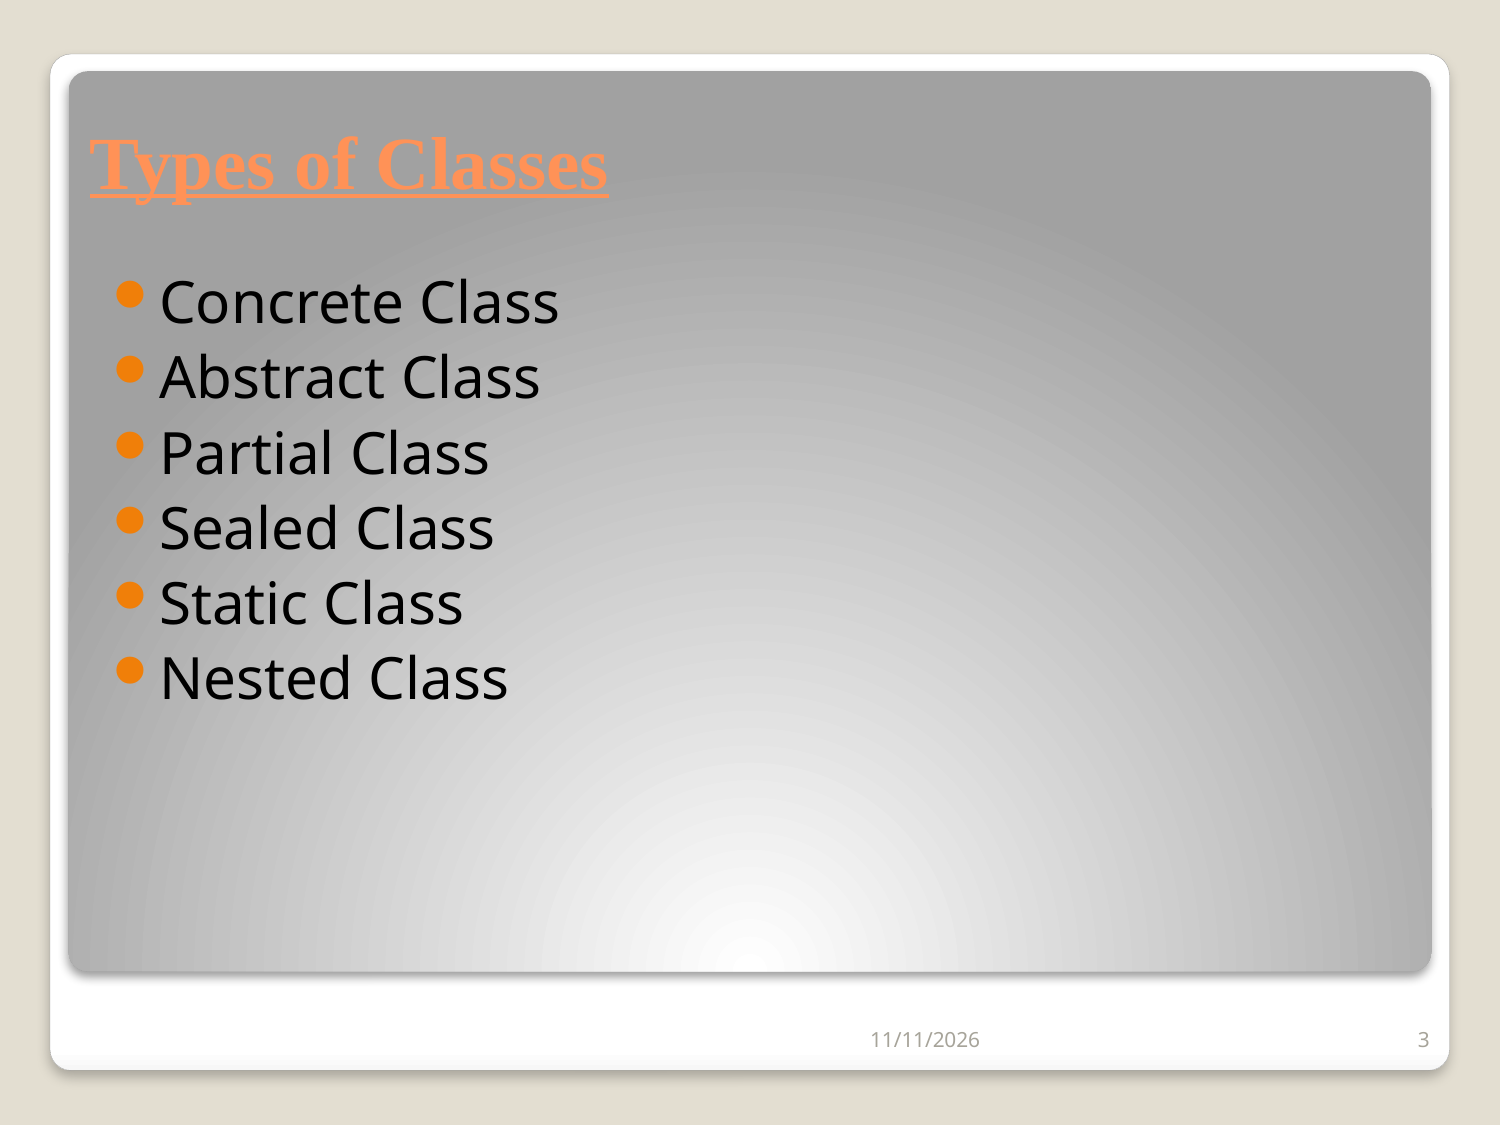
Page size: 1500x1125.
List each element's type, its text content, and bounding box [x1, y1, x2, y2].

list Concrete Class Abstract Class Partial Class Sealed Class Static Class Nested Class [82, 250, 1425, 938]
title Types of Classes [75, 45, 1425, 213]
slide_number 3 [1369, 1002, 1445, 1063]
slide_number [619, 1002, 995, 1063]
